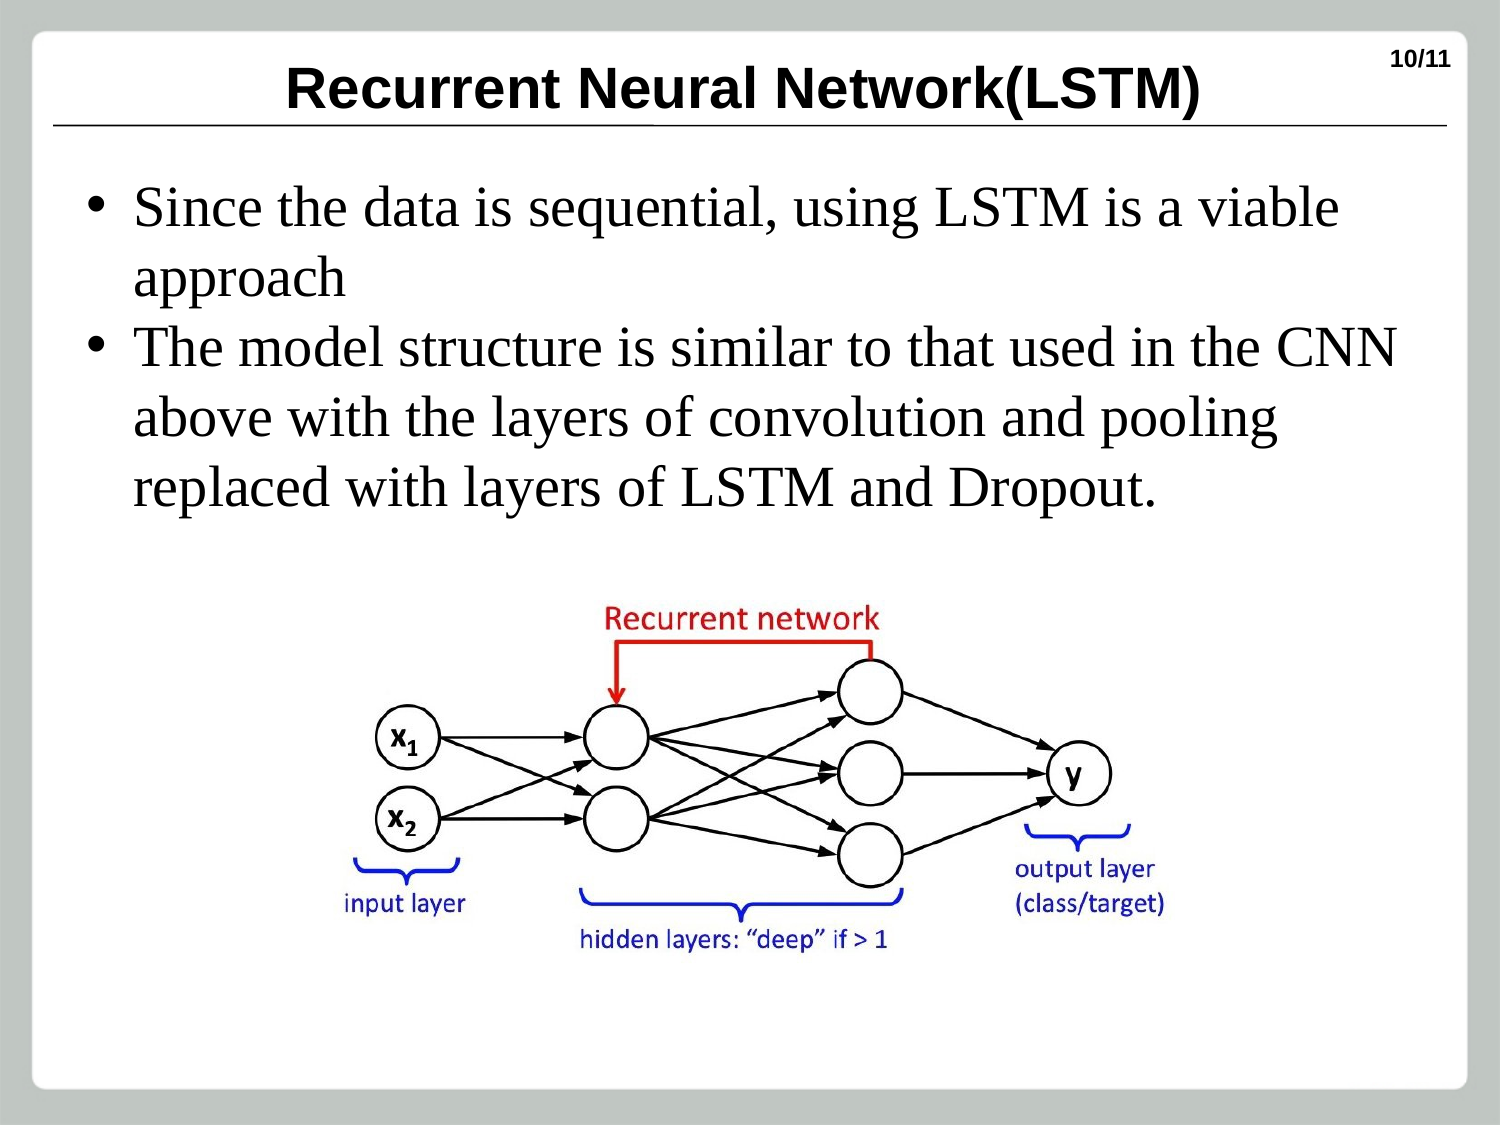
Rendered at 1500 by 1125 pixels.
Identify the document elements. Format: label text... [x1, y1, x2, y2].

text_box Since the data is sequential, using LSTM is a viable approach The model structure is similar to that used in the CNN above with the layers of convolution and pooling replaced with layers of LSTM and Dropout. [71, 160, 1424, 596]
text_box Recurrent Neural Network(LSTM) [76, 42, 1412, 128]
picture [0, 0, 1500, 1125]
